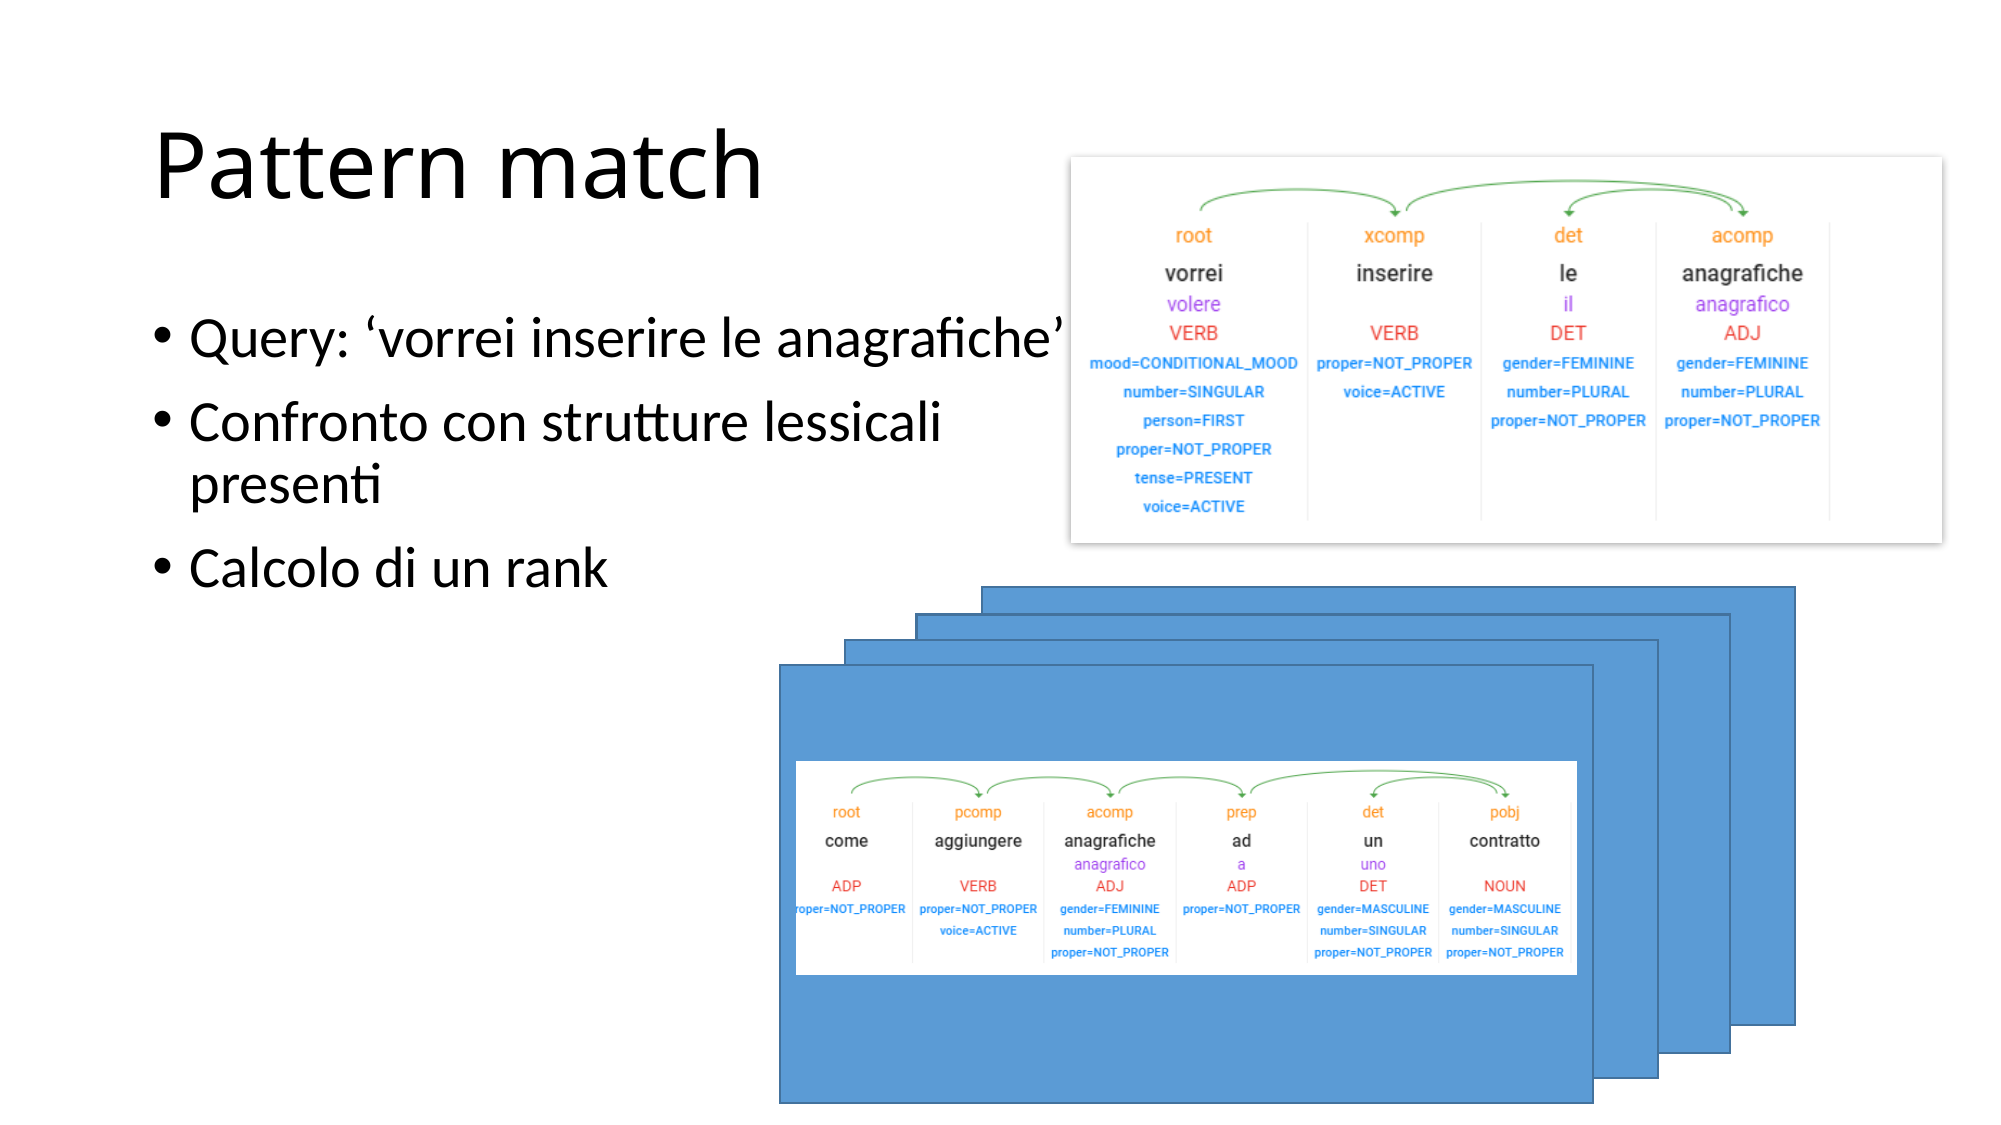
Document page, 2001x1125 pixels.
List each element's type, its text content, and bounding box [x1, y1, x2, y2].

text_box [915, 613, 1731, 1054]
text_box [981, 586, 1796, 1026]
list Query: ‘vorrei inserire le anagrafiche’ Confronto con strutture lessicali presenti Calcolo di un rank [137, 299, 1863, 1014]
text_box [779, 664, 1594, 1104]
text_box [844, 639, 1659, 1079]
title Pattern match [137, 59, 1863, 278]
picture [796, 761, 1577, 975]
picture [1085, 171, 1928, 529]
